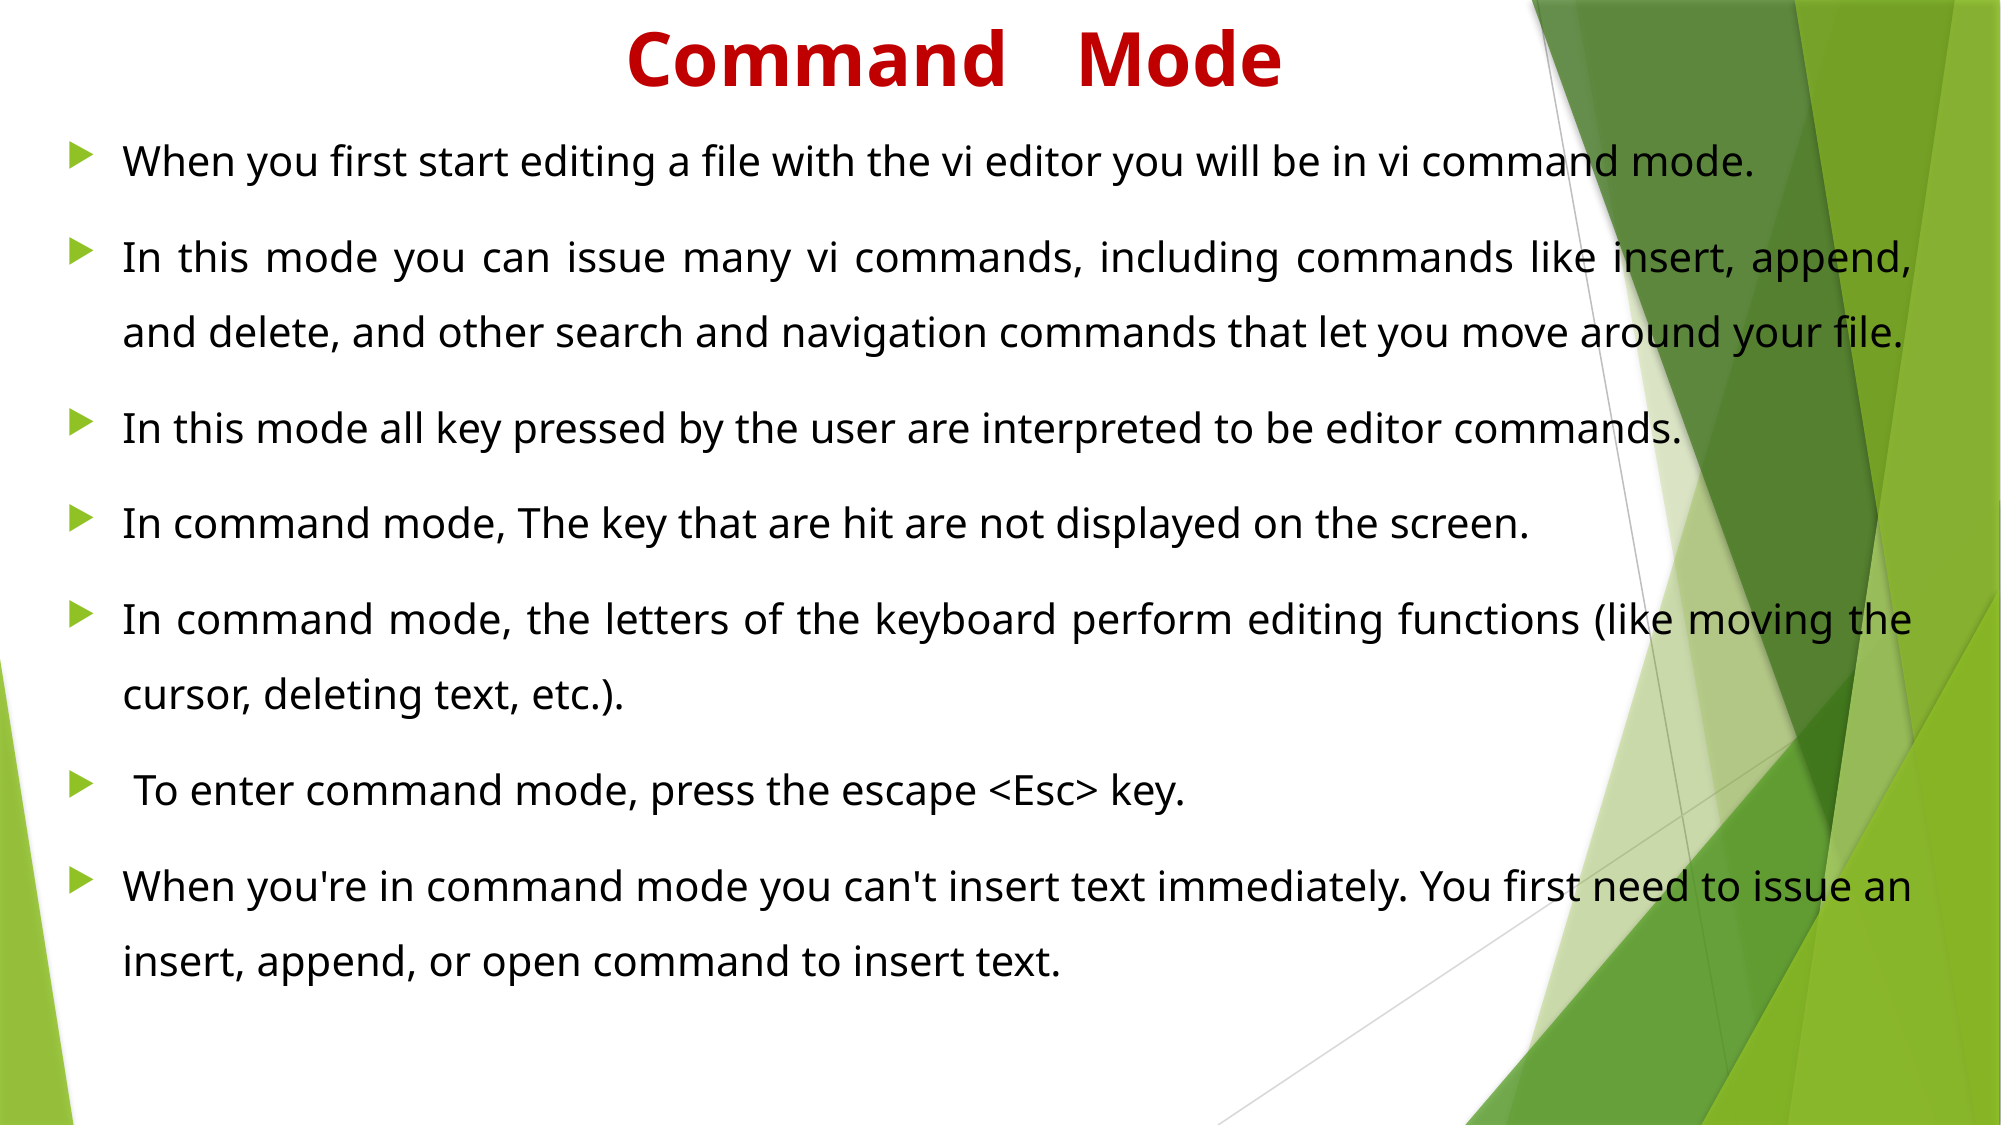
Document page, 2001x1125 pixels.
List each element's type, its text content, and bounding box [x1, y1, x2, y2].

list When you first start editing a file with the vi editor you will be in vi command mode. In this mode you can issue many vi commands, including commands like insert, append, and delete, and other search and navigation commands that let you move around your file. In this mode all key pressed by the user are interpreted to be editor commands. In command mode, The key that are hit are not displayed on the screen. In command mode, the letters of the keyboard perform editing functions (like moving the cursor, deleting text, etc.). To enter command mode, press the escape <Esc> key. When you're in command mode you can't insert text immediately. You first need to issue an insert, append, or open command to insert text. [51, 102, 1929, 1004]
title Command Mode [610, 4, 1316, 102]
